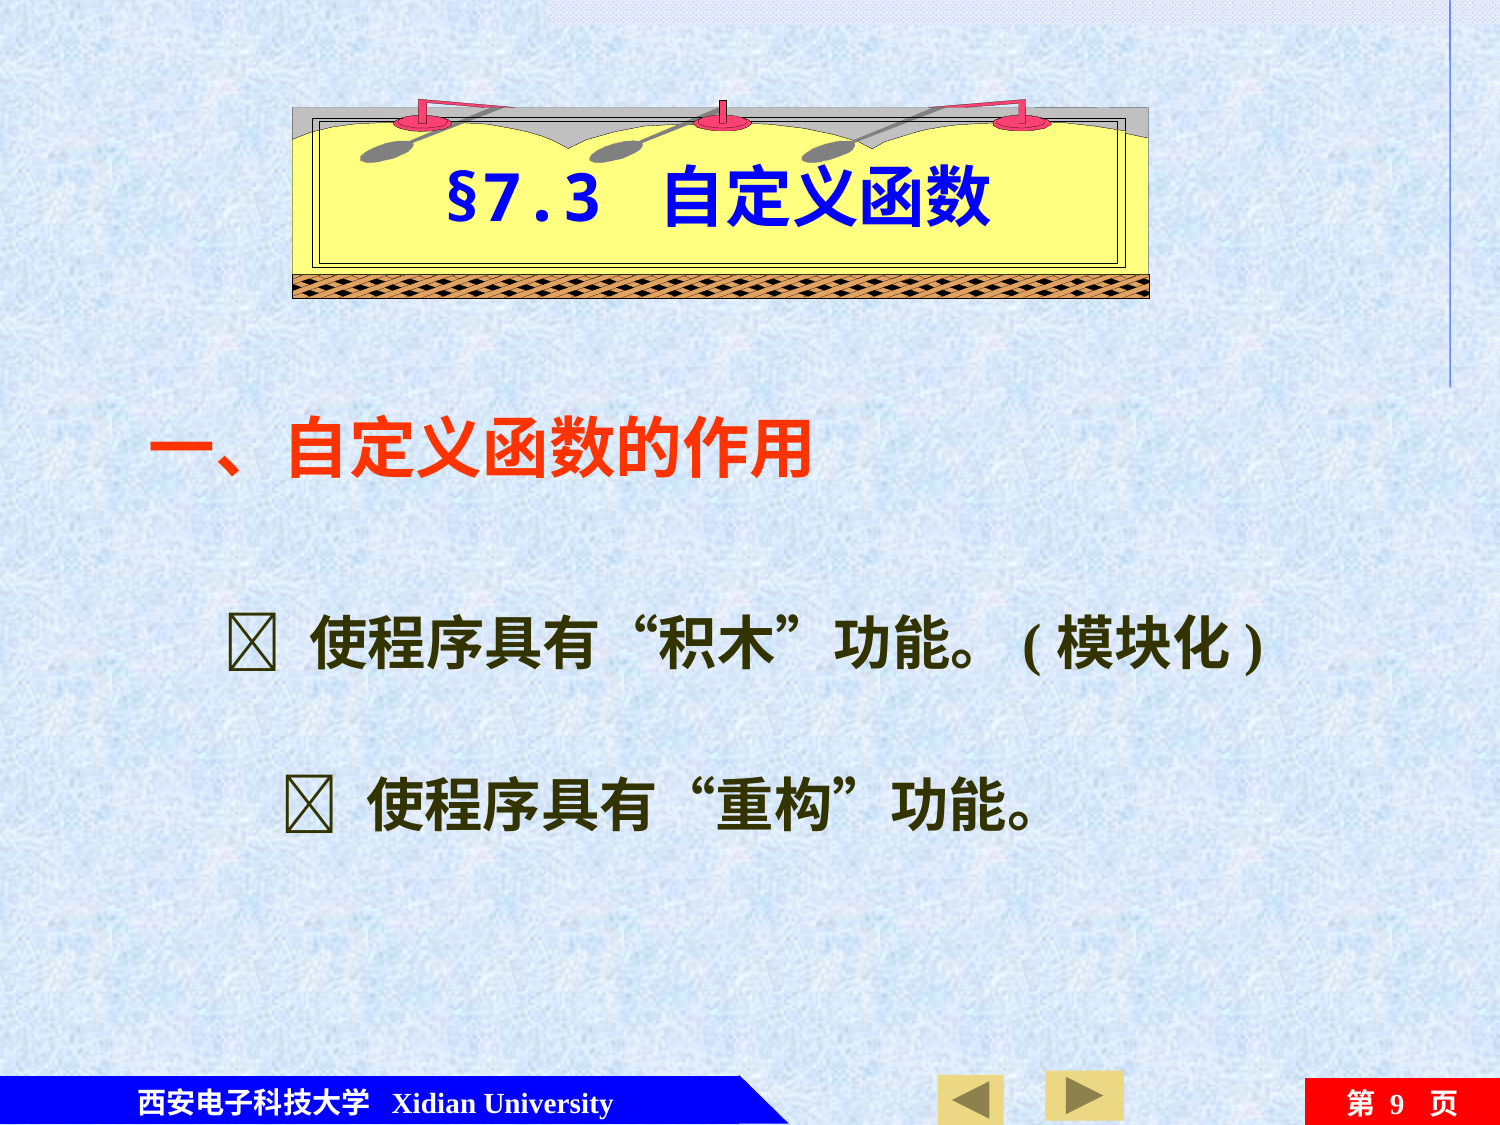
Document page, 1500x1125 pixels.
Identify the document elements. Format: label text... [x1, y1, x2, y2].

text_box  使程序具有“重构”功能。 [266, 760, 1258, 846]
picture [0, 0, 1500, 1125]
text_box 一、自定义函数的作用 [134, 398, 1032, 494]
text_box  使程序具有“积木”功能。(模块化) [209, 598, 1279, 684]
